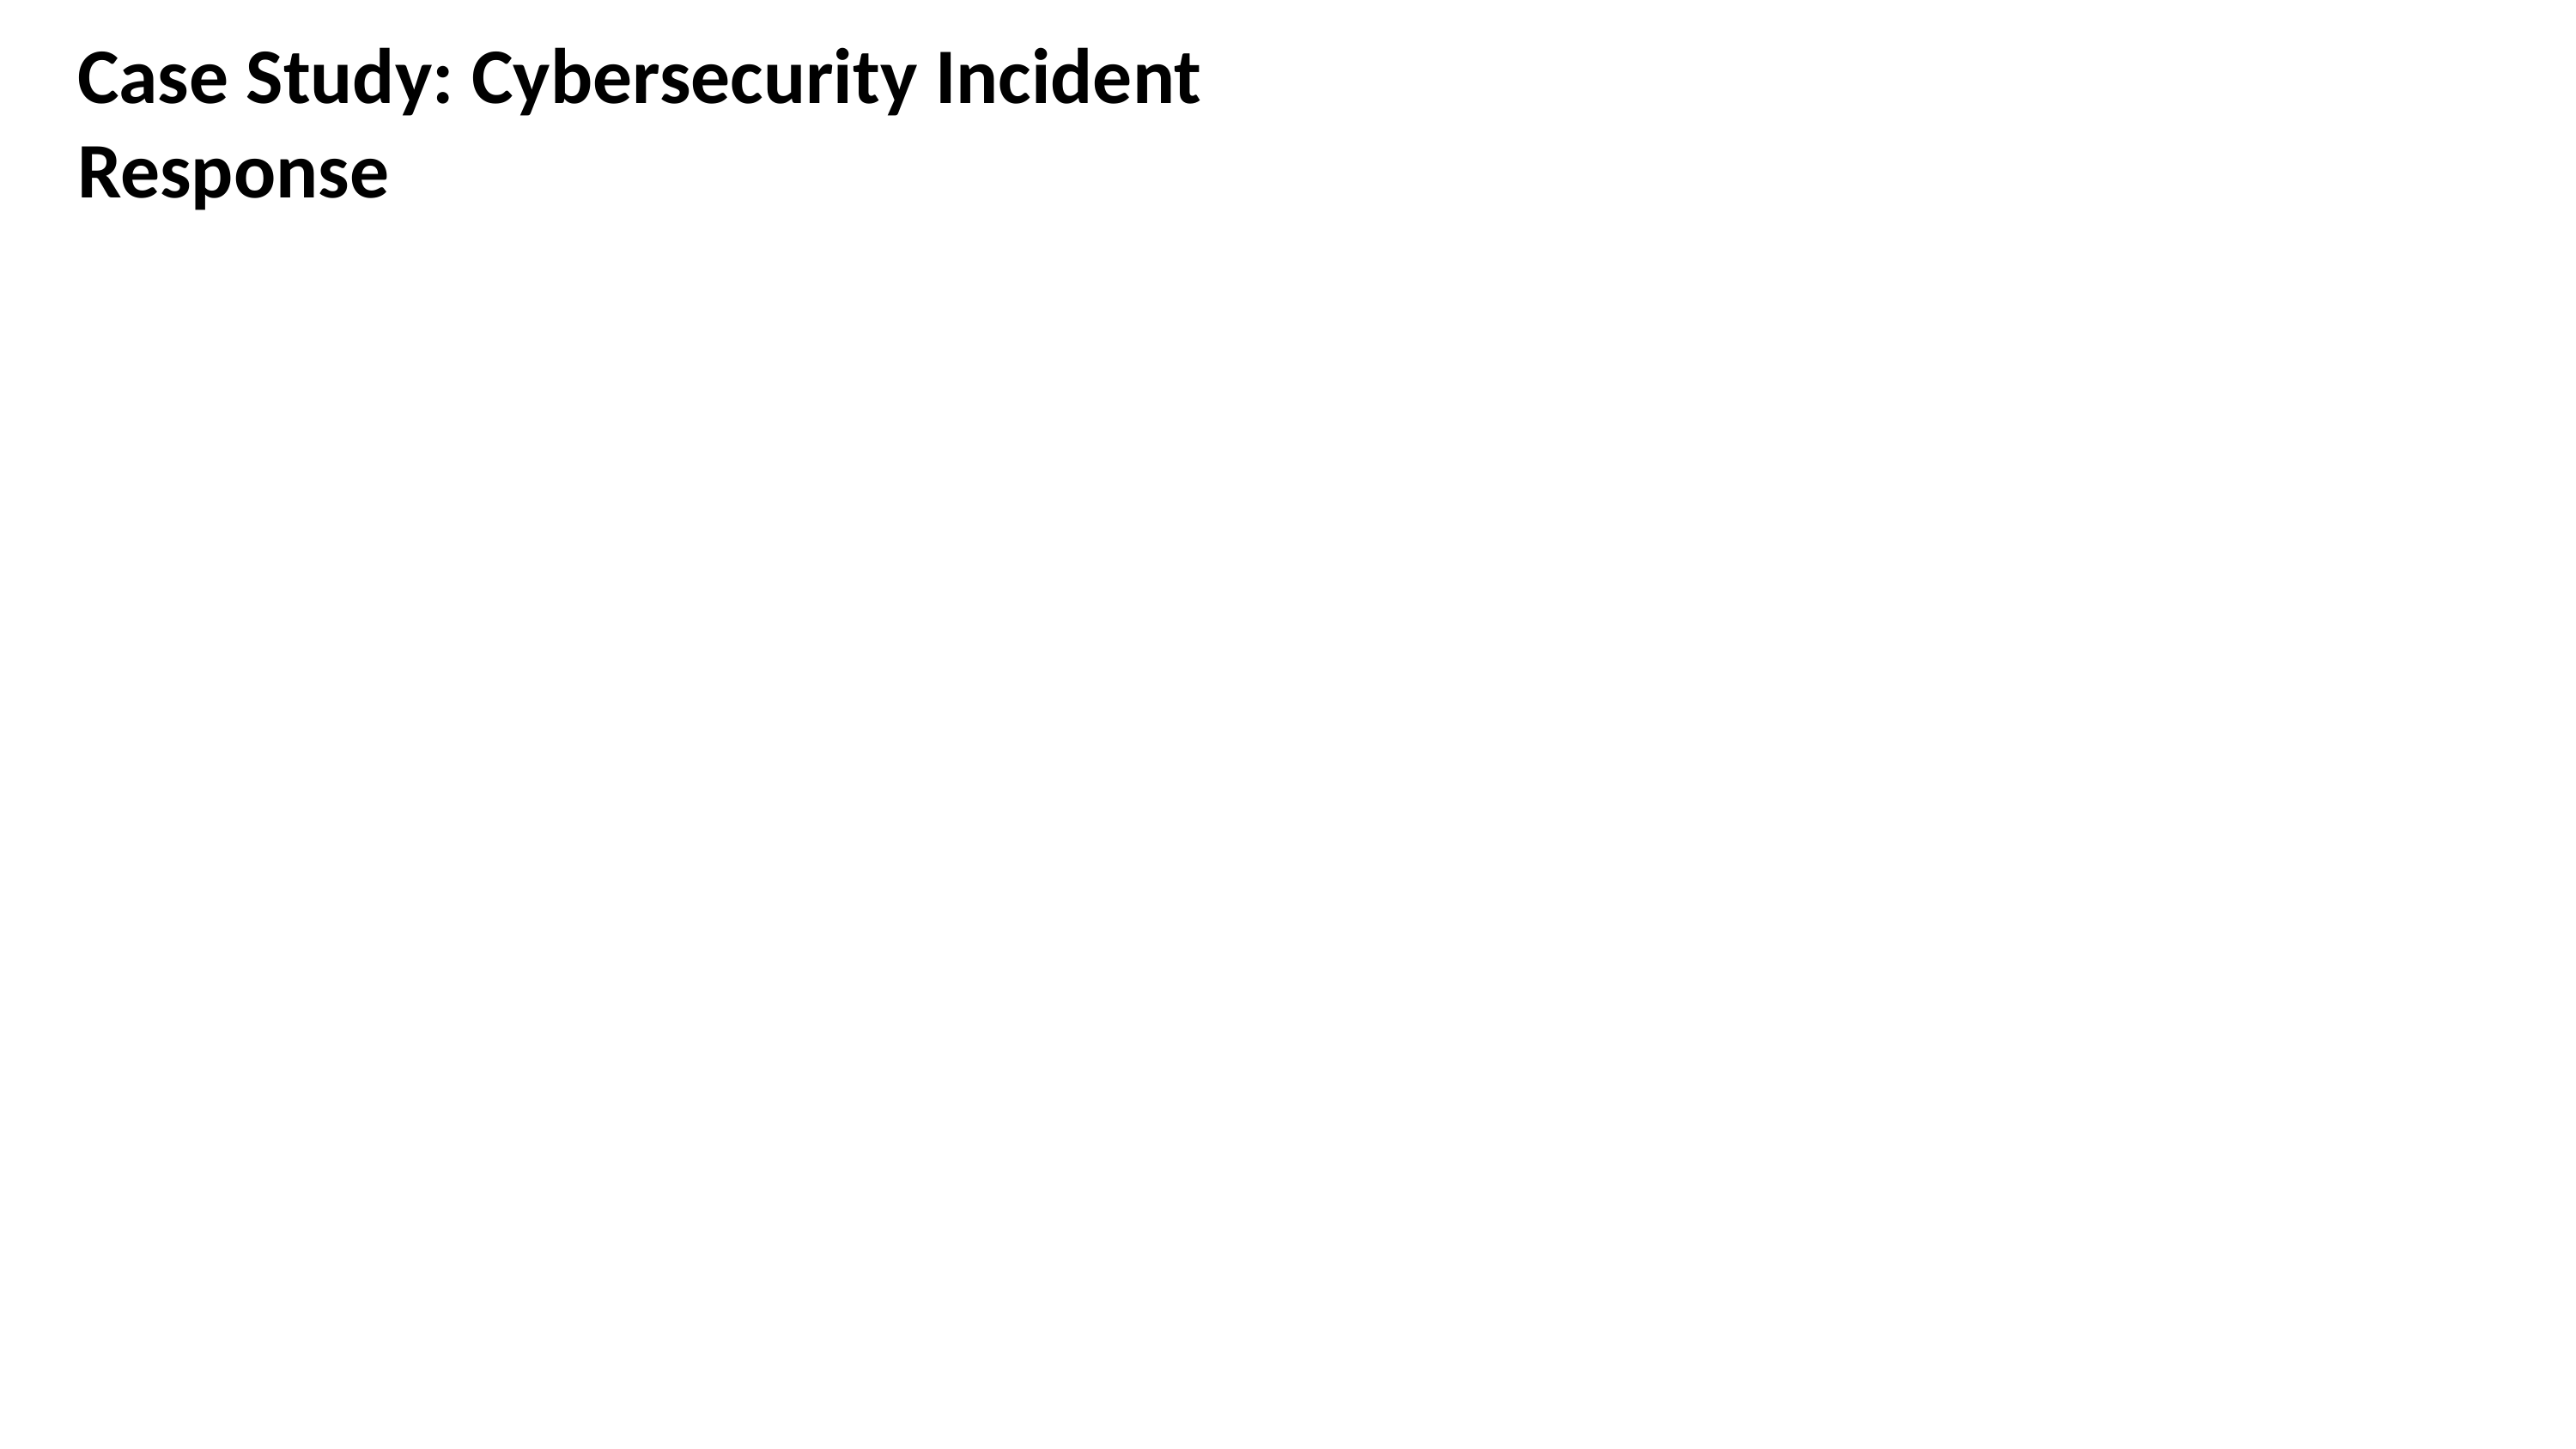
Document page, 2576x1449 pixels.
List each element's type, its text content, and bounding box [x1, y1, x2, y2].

title Case Study: Cybersecurity Incident Response [64, 39, 1224, 200]
